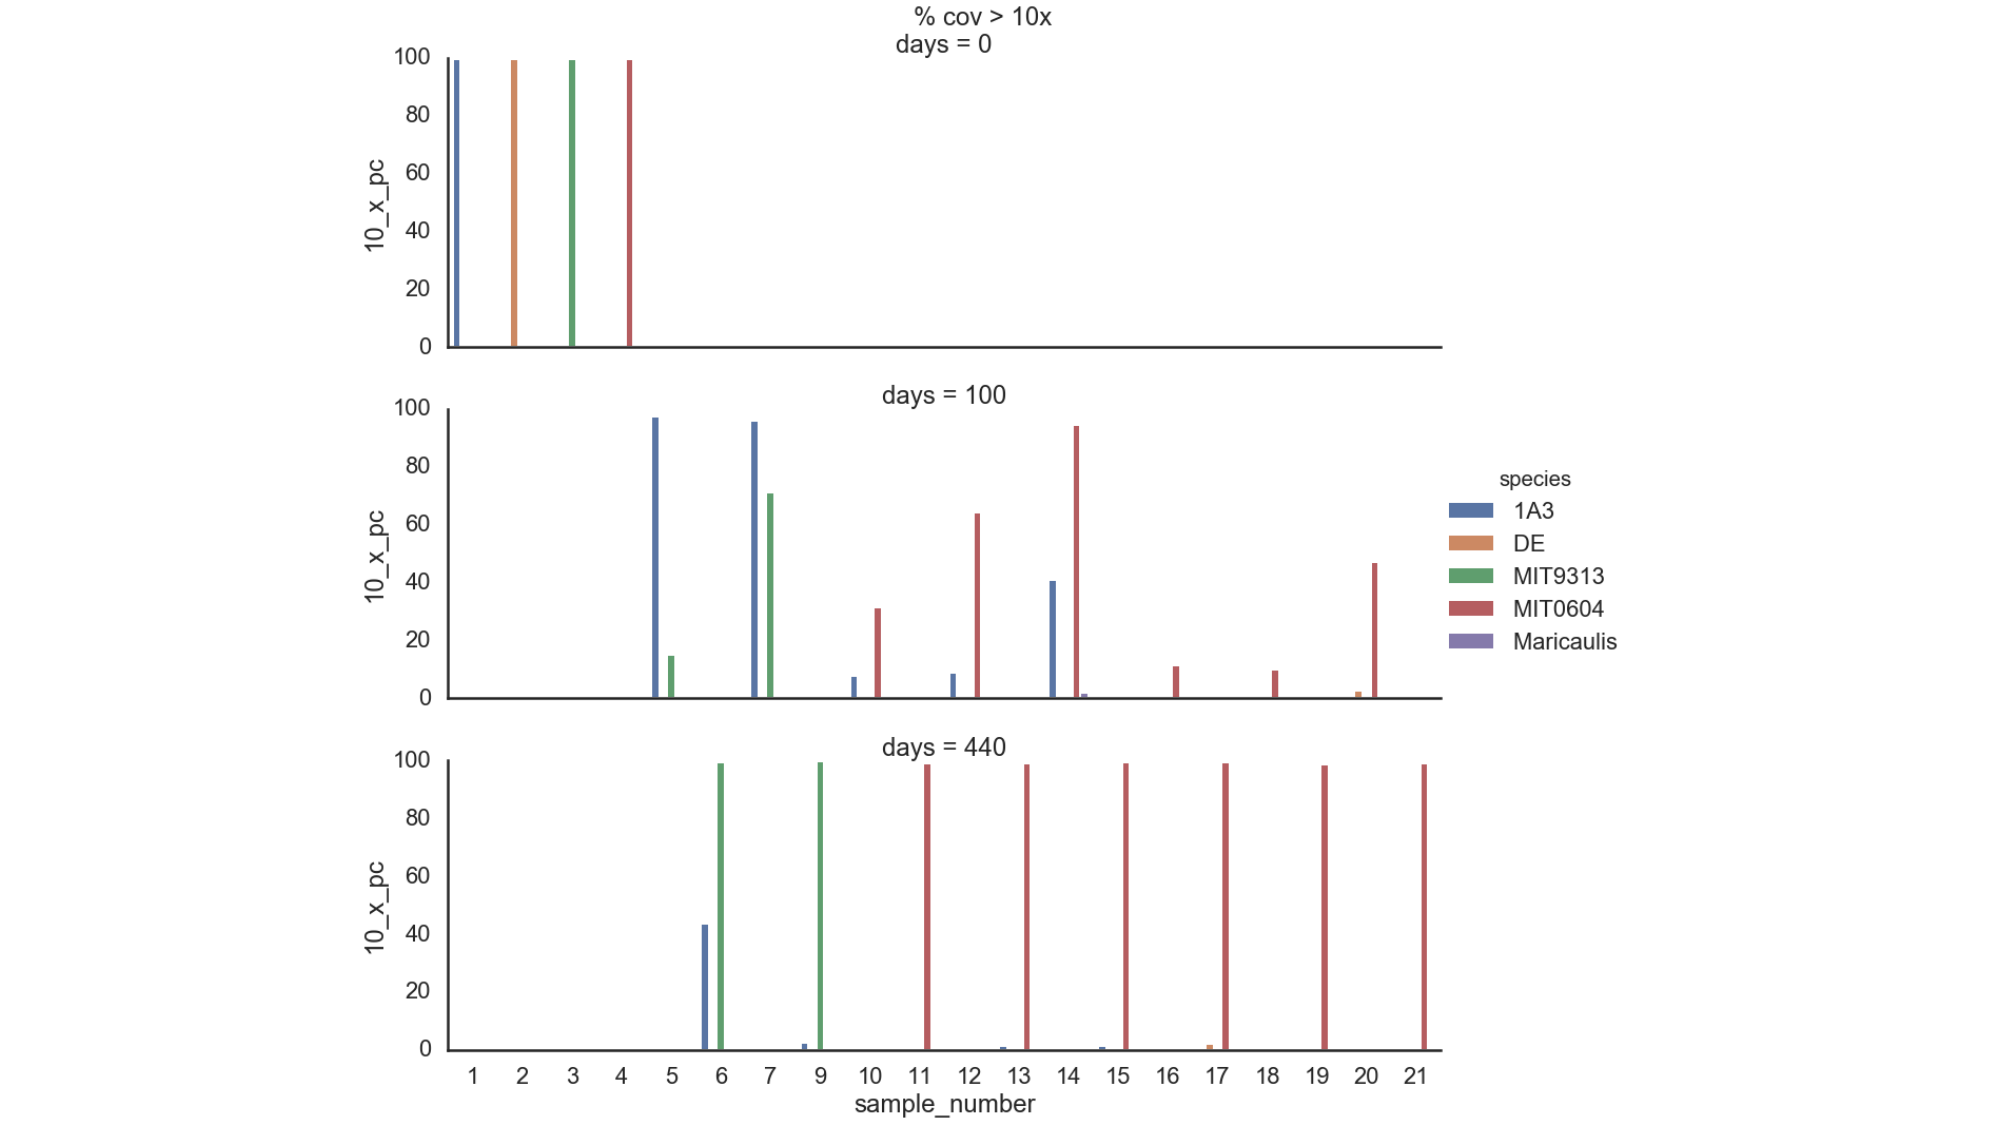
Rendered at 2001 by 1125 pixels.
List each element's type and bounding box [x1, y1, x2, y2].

picture [355, 0, 1645, 1125]
